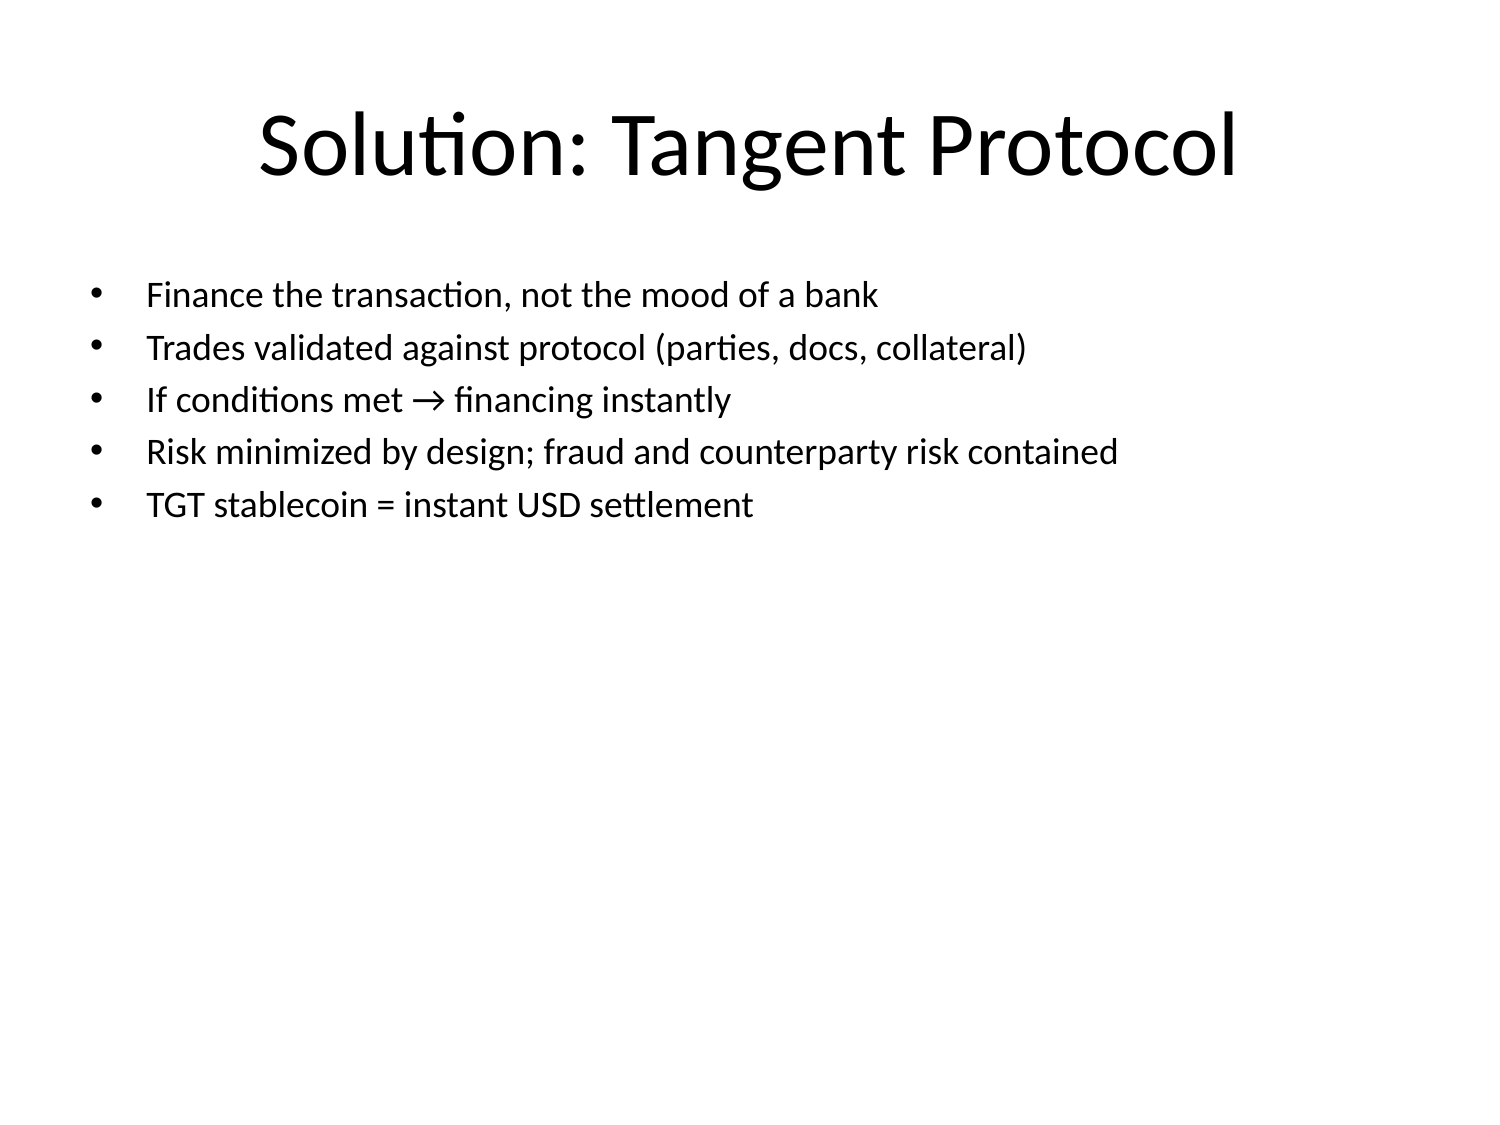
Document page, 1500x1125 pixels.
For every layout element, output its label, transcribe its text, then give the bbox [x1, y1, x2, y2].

list Finance the transaction, not the mood of a bank Trades validated against protocol (parties, docs, collateral) If conditions met → financing instantly Risk minimized by design; fraud and counterparty risk contained TGT stablecoin = instant USD settlement [75, 262, 1425, 1005]
title Solution: Tangent Protocol [75, 45, 1425, 233]
